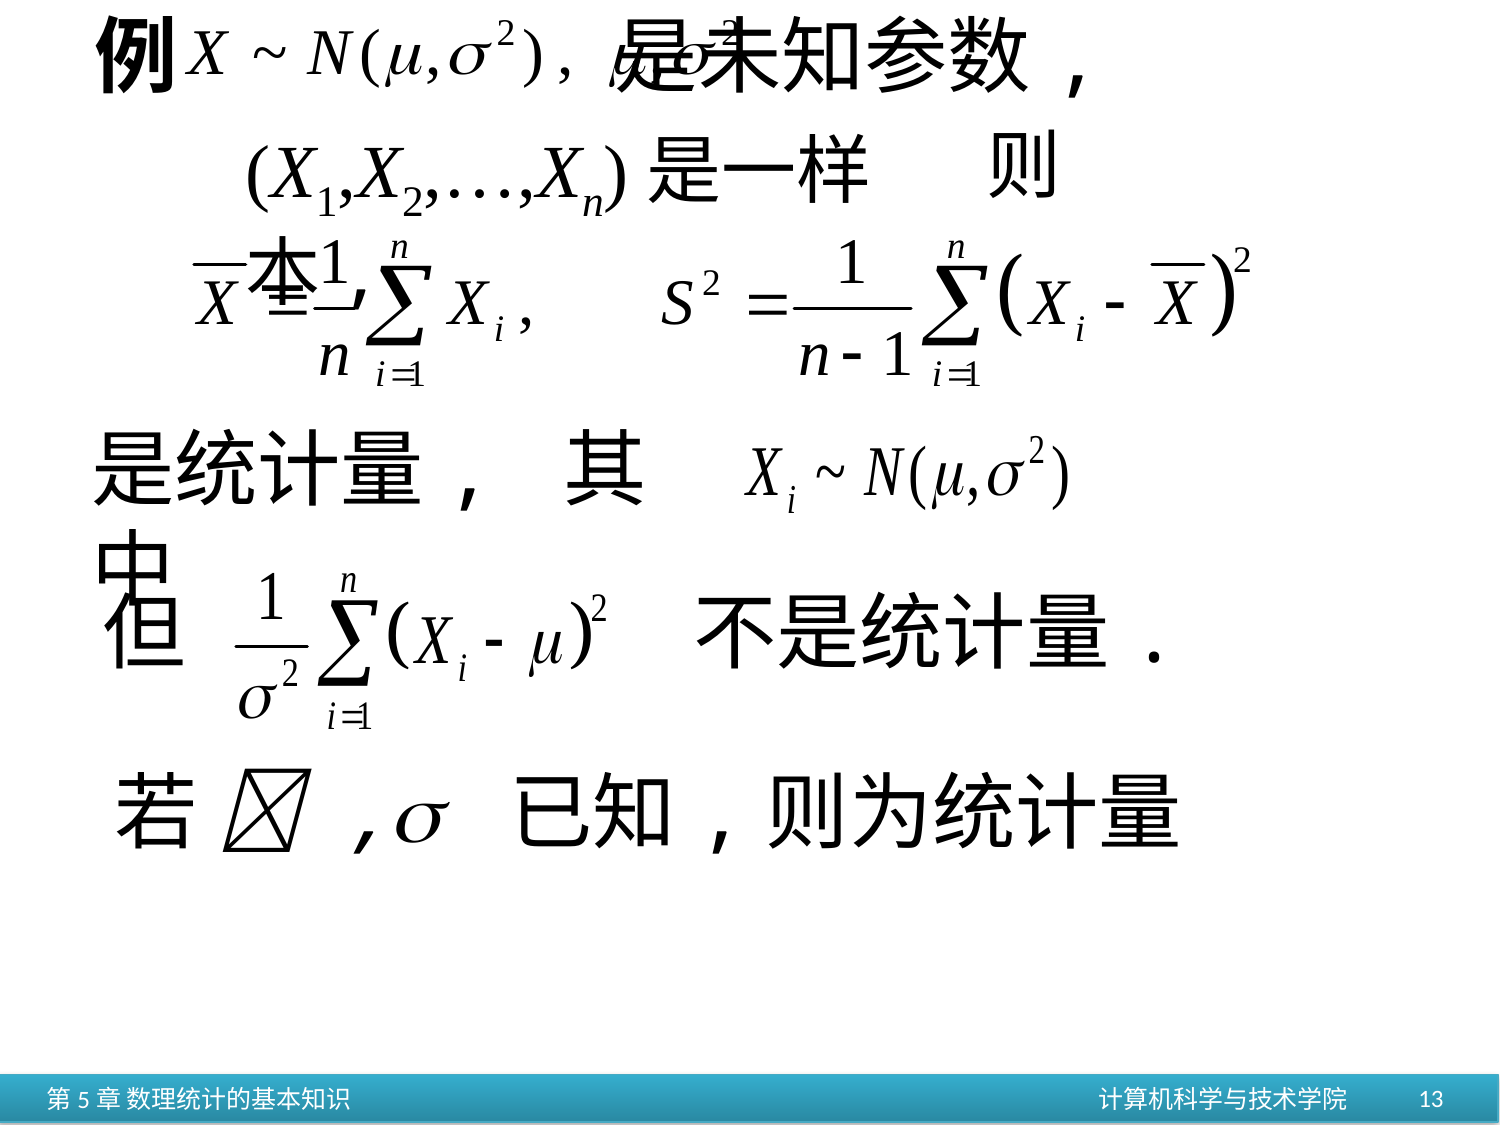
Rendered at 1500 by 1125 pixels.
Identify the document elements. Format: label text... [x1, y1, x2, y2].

text_box 若  , 已知,则为统计量 [100, 751, 1401, 867]
text_box 则 [971, 119, 1077, 215]
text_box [79, 0, 1393, 111]
text_box (X1,X2,…,Xn)是一样本, [230, 119, 971, 215]
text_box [733, 417, 1082, 531]
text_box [182, 216, 1272, 401]
text_box 是统计量, 其中 [76, 408, 718, 624]
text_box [87, 546, 1263, 746]
